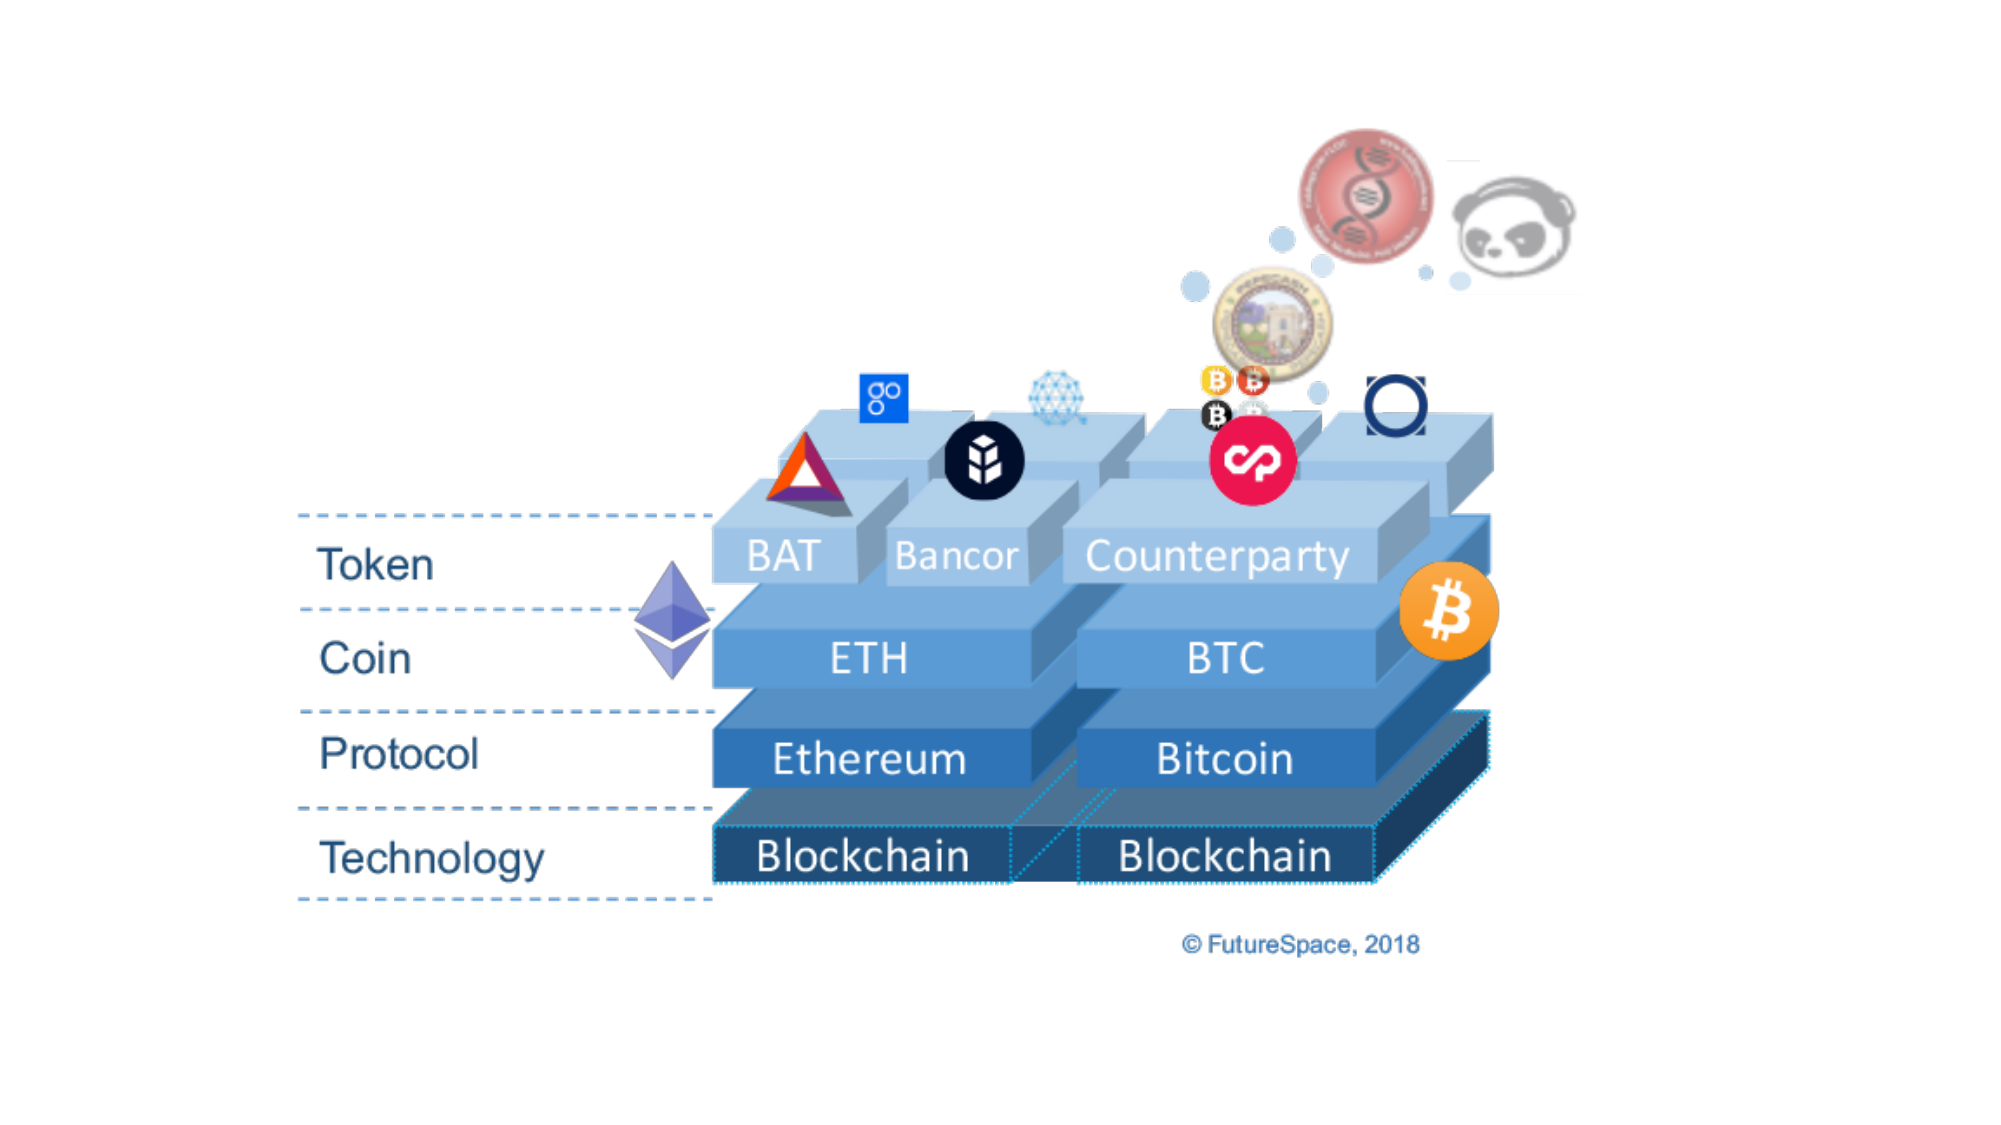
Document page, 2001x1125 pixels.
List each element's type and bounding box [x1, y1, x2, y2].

list [202, 31, 1765, 1073]
